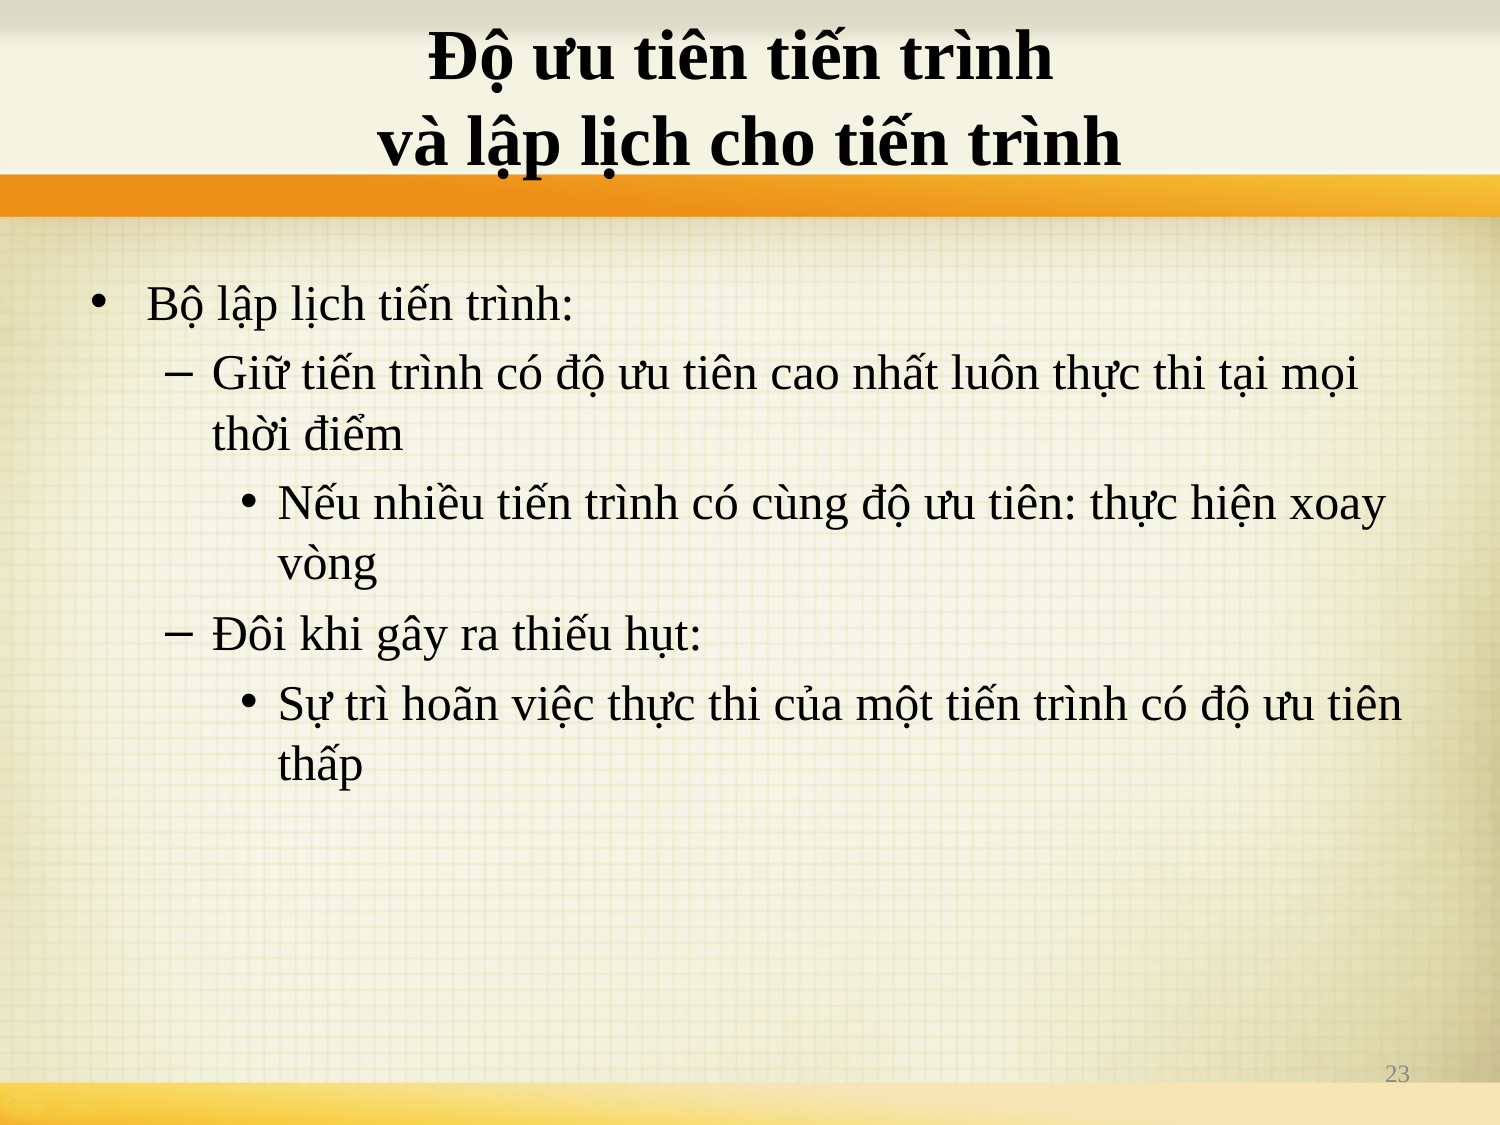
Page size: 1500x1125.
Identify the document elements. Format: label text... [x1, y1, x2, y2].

title Độ ưu tiên tiến trình và lập lịch cho tiến trình [75, 0, 1425, 188]
picture [0, 0, 1500, 1125]
slide_number 23 [1074, 1042, 1425, 1103]
list Bộ lập lịch tiến trình: Giữ tiến trình có độ ưu tiên cao nhất luôn thực thi tại mọi thời điểm Nếu nhiều tiến trình có cùng độ ưu tiên: thực hiện xoay vòng Đôi khi gây ra thiếu hụt: Sự trì hoãn việc thực thi của một tiến trình có độ ưu tiên thấp [75, 262, 1425, 975]
